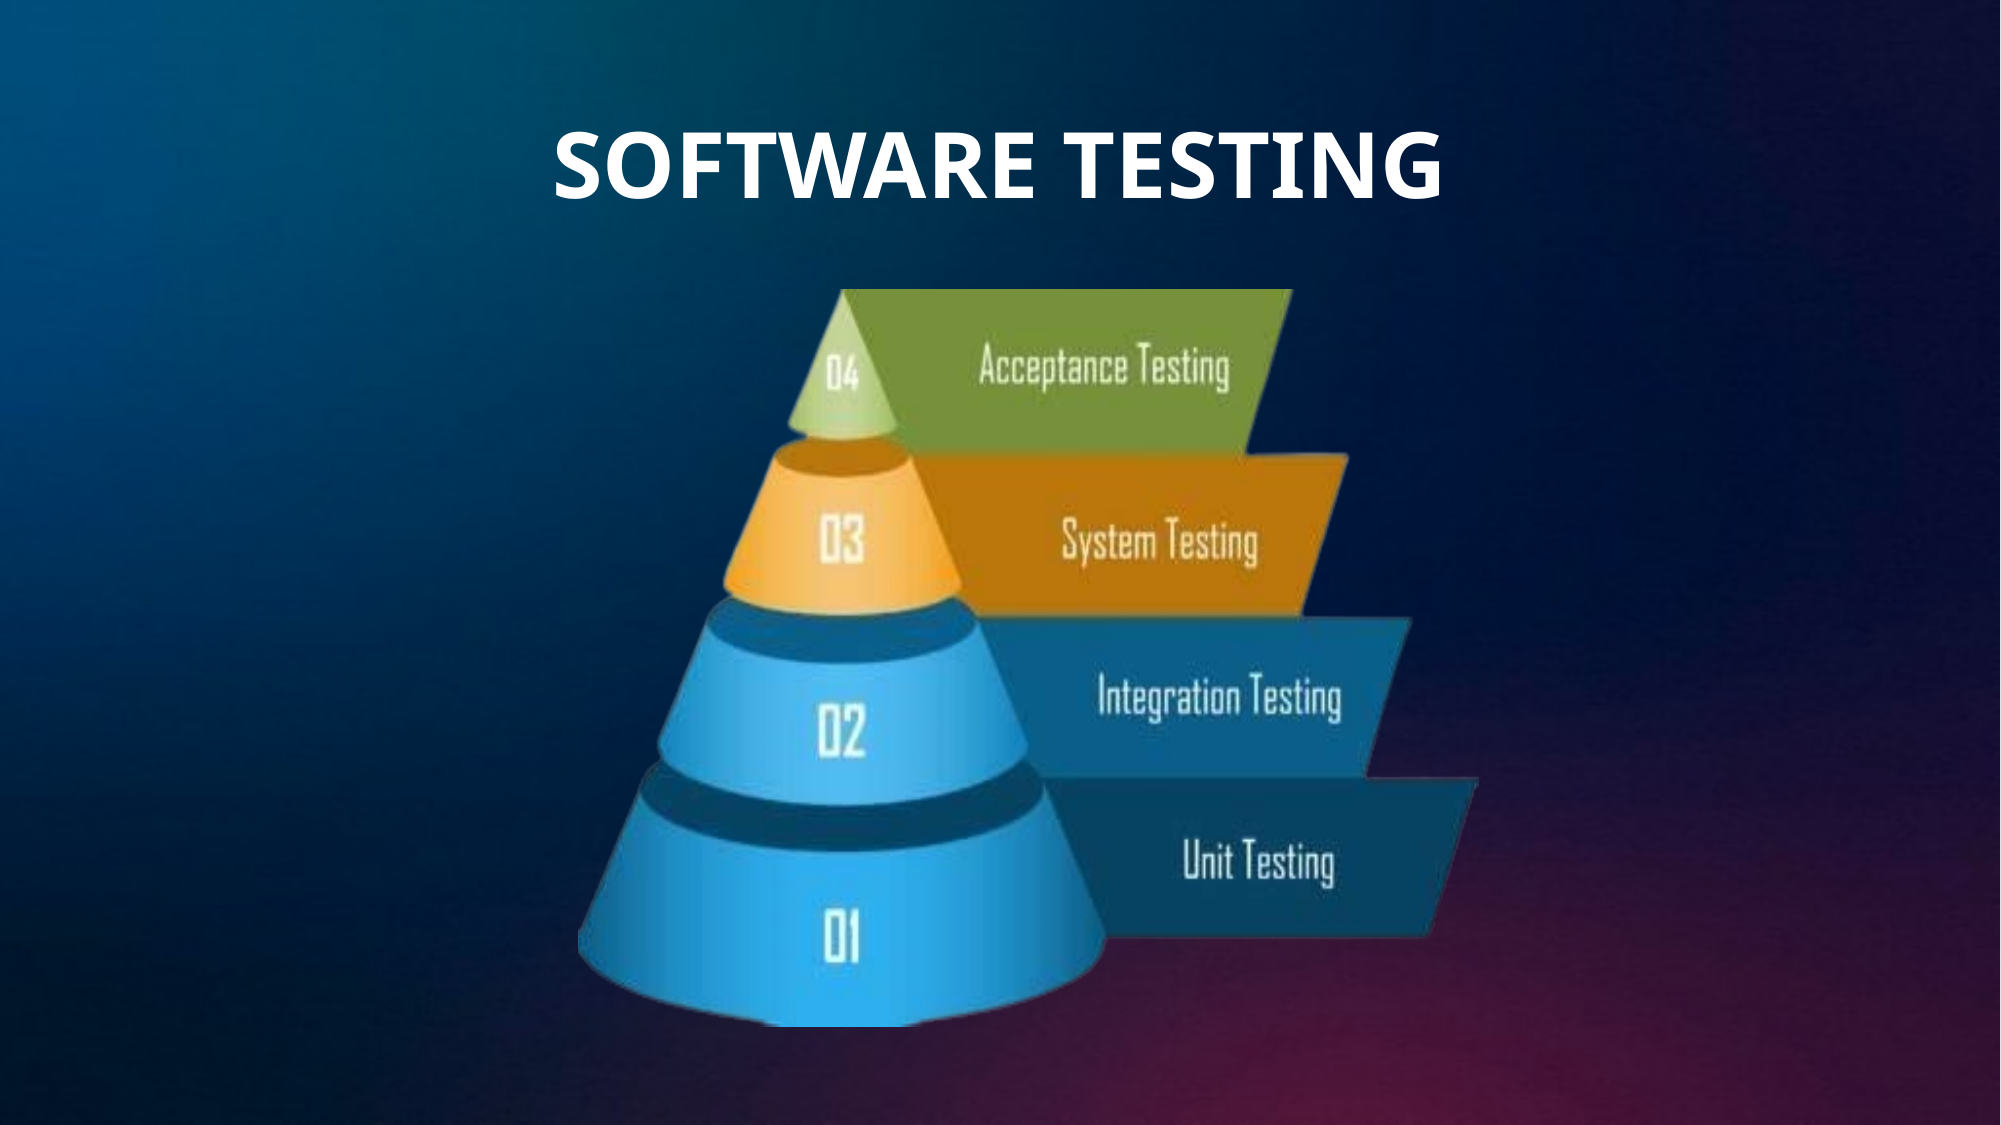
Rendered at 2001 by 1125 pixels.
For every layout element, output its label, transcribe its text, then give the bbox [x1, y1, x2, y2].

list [578, 289, 1479, 1028]
picture [0, 0, 2001, 1125]
title SOFTWARE TESTING [137, 59, 1863, 278]
